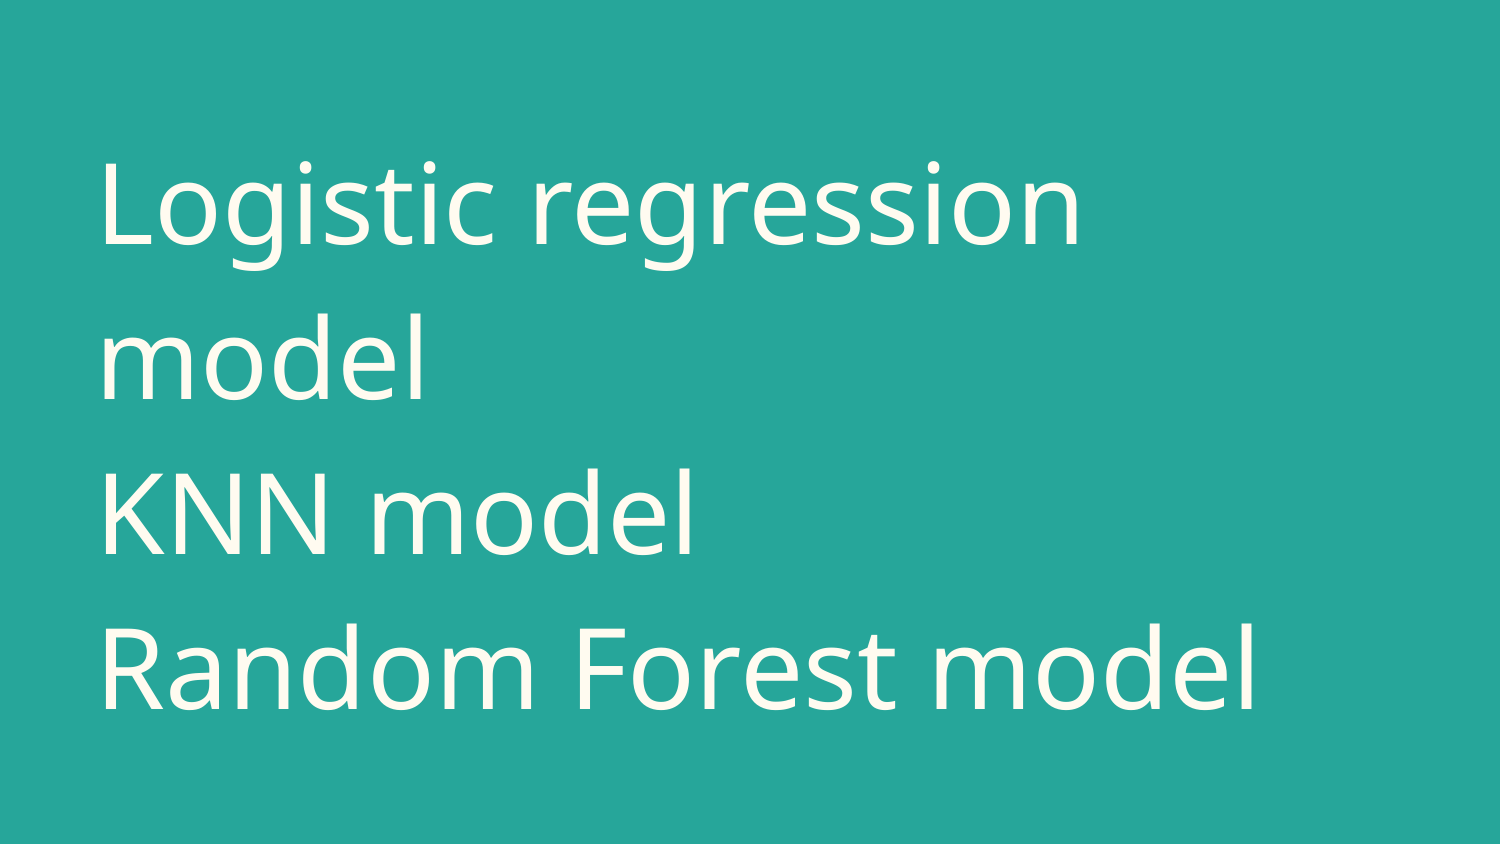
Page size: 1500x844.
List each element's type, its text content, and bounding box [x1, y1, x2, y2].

title Logistic regression model KNN model Random Forest model [80, 86, 1371, 758]
